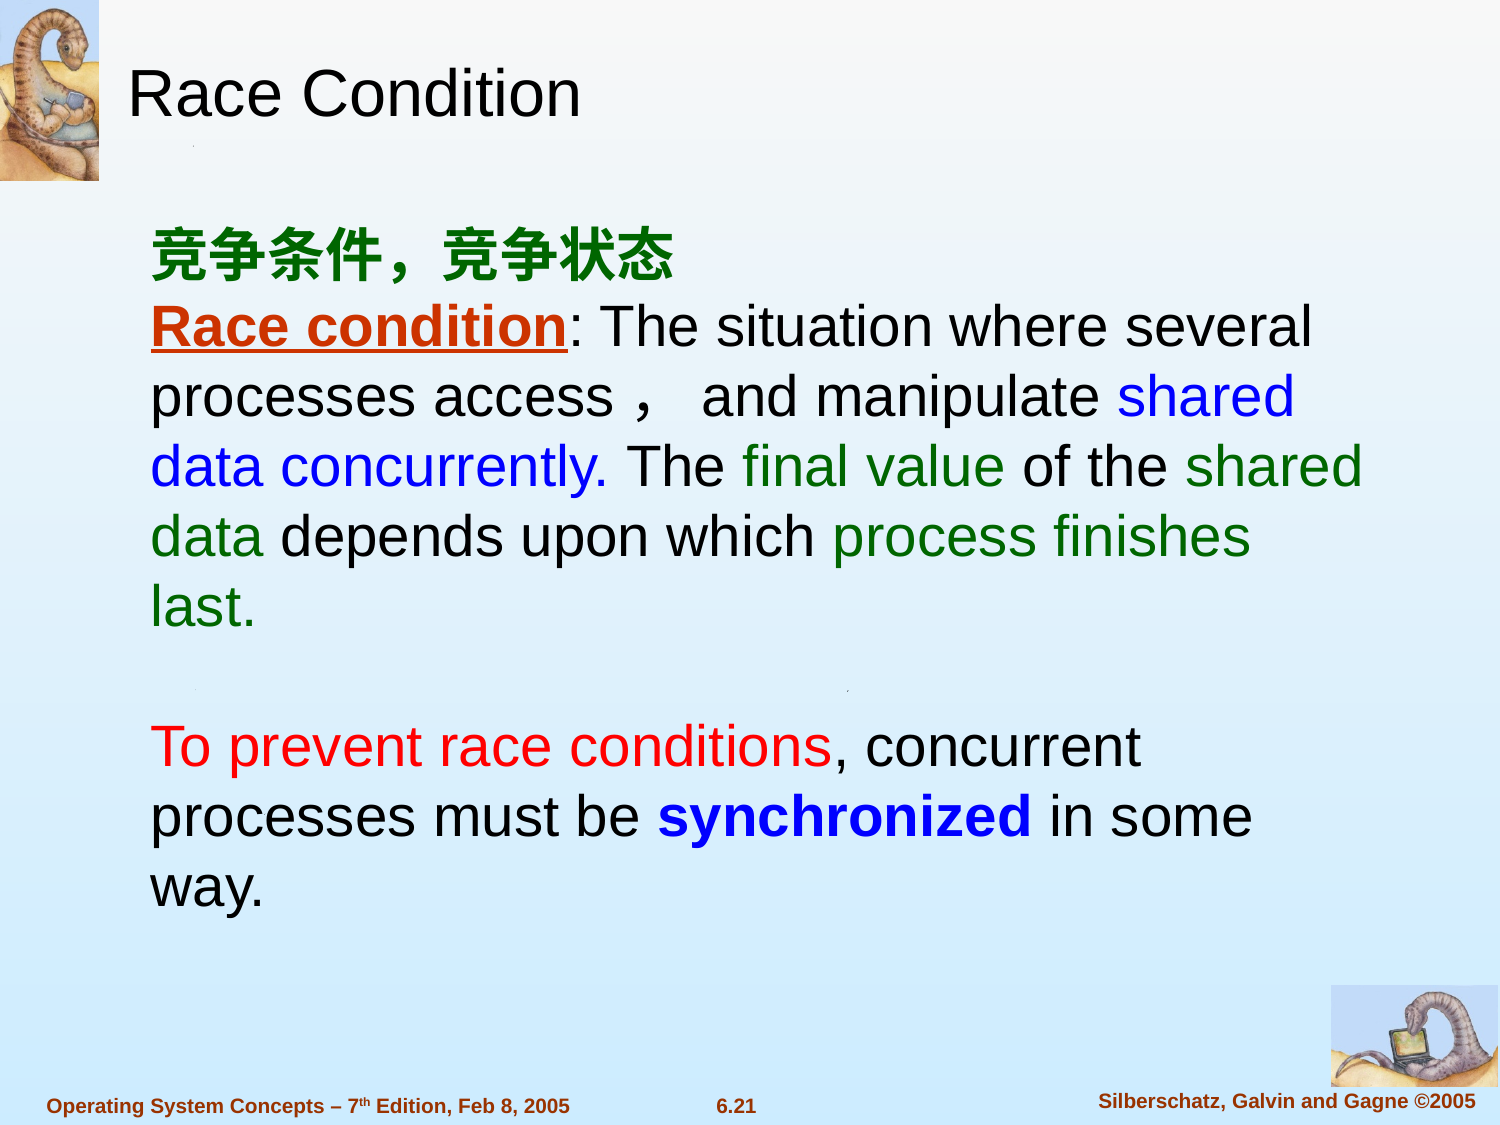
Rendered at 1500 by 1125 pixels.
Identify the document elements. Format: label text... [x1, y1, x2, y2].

title Race Condition [112, 37, 1438, 138]
list 竞争条件，竞争状态 Race condition: The situation where several processes access，and manipulate shared data concurrently. The final value of the shared data depends upon which process finishes last. To prevent race conditions, concurrent processes must be synchronized in some way. [135, 210, 1384, 1022]
picture [1331, 985, 1498, 1087]
picture [0, 0, 99, 181]
